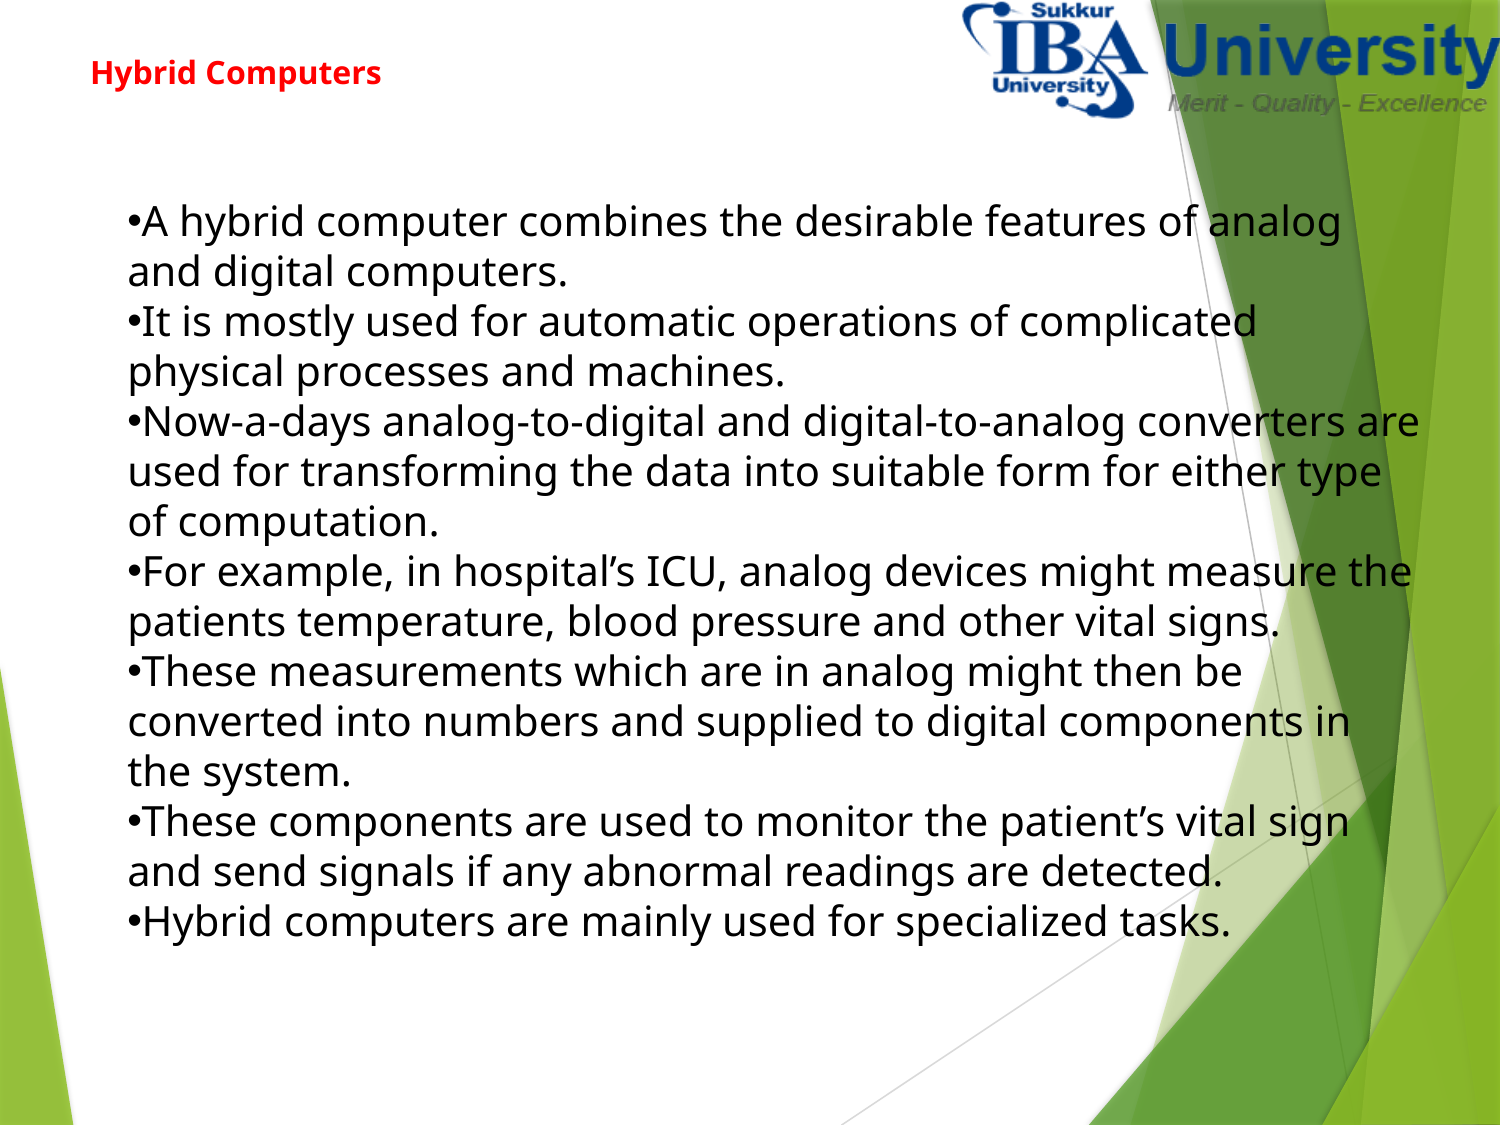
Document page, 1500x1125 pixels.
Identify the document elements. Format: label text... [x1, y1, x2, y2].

title Hybrid Computers [75, 45, 1438, 150]
text_box A hybrid computer combines the desirable features of analog and digital computers. It is mostly used for automatic operations of complicated physical processes and machines. Now-a-days analog-to-digital and digital-to-analog converters are used for transforming the data into suitable form for either type of computation. For example, in hospital’s ICU, analog devices might measure the patients temperature, blood pressure and other vital signs. These measurements which are in analog might then be converted into numbers and supplied to digital components in the system. These components are used to monitor the patient’s vital sign and send signals if any abnormal readings are detected. Hybrid computers are mainly used for specialized tasks. [112, 187, 1438, 953]
list [75, 174, 1425, 1088]
picture [956, 0, 1500, 124]
